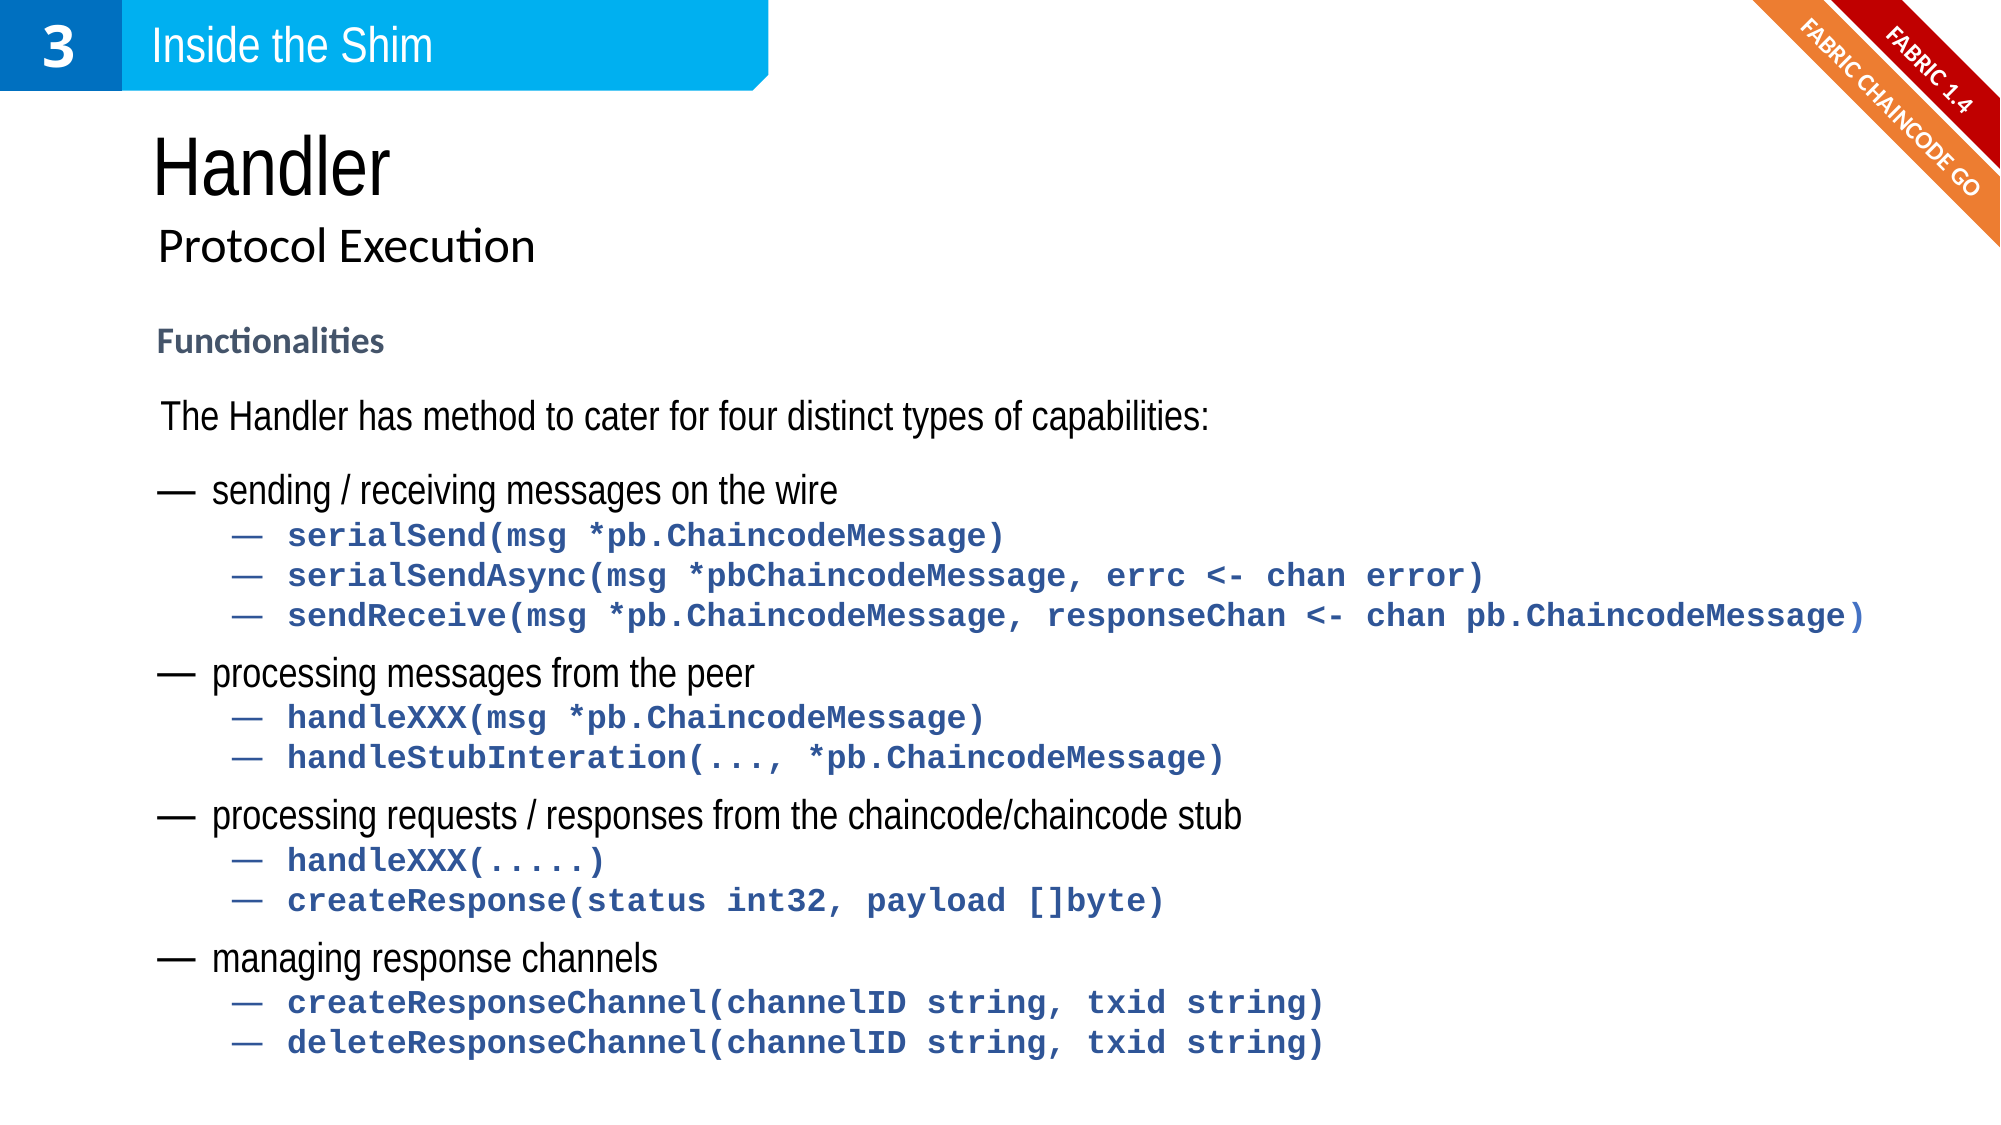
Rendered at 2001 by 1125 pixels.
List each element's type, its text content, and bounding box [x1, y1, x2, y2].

text_box Functionalities [142, 308, 400, 369]
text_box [0, 0, 768, 91]
title Handler [137, 59, 1863, 278]
text_box sending / receiving messages on the wire serialSend(msg *pb.ChaincodeMessage) serialSendAsync(msg *pbChaincodeMessage, errc <- chan error) sendReceive(msg *pb.ChaincodeMessage, responseChan <- chan pb.ChaincodeMessage) processing messages from the peer handleXXX(msg *pb.ChaincodeMessage) handleStubInteration(..., *pb.ChaincodeMessage) processing requests / responses from the chaincode/chaincode stub handleXXX(.....) createResponse(status int32, payload []byte) managing response channels createResponseChannel(channelID string, txid string) deleteResponseChannel(channelID string, txid string) [140, 456, 1898, 1068]
text_box The Handler has method to cater for four distinct types of capabilities: [145, 381, 1902, 446]
text_box FABRIC 1.4 [1831, 0, 2000, 169]
text_box Protocol Execution [143, 205, 552, 280]
text_box FABRIC CHAINCODE GO [1752, 0, 2000, 248]
